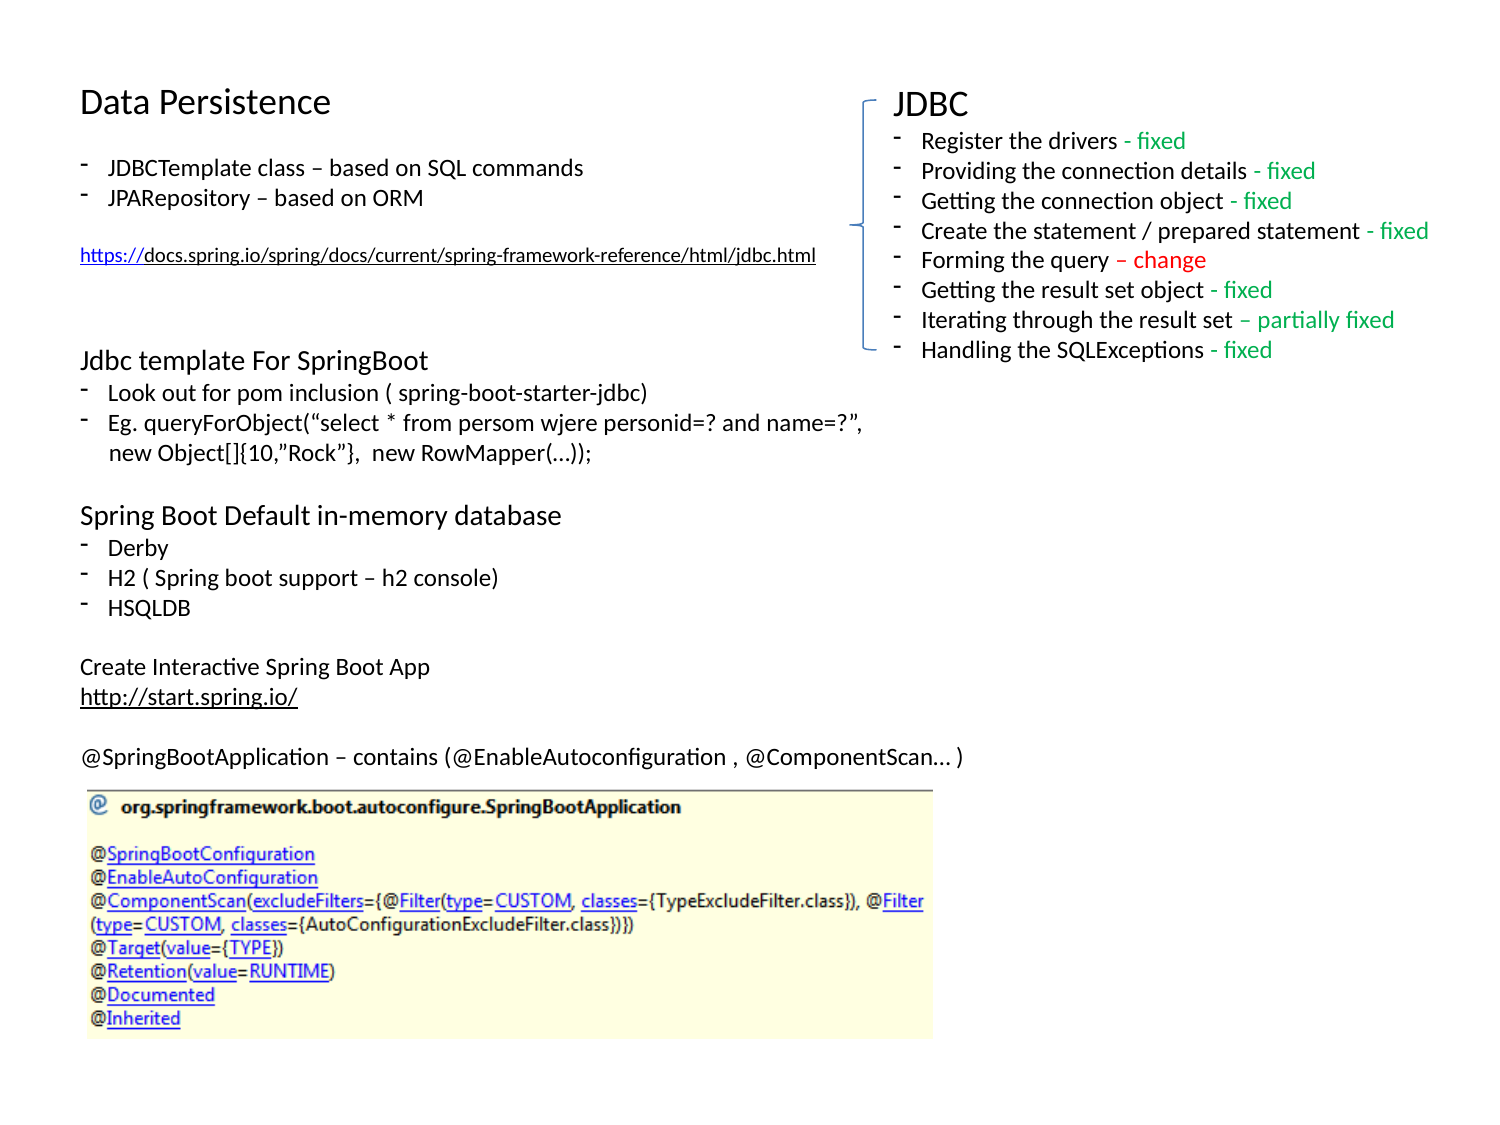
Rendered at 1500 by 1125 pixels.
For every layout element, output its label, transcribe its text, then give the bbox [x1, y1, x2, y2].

text_box Data Persistence JDBCTemplate class – based on SQL commands JPARepository – based on ORM https://docs.spring.io/spring/docs/current/spring-framework-reference/html/jdbc.html Jdbc template For SpringBoot Look out for pom inclusion ( spring-boot-starter-jdbc) Eg. queryForObject(“select * from persom wjere personid=? and name=?”, new Object[]{10,”Rock”}, new RowMapper(…)); Spring Boot Default in-memory database Derby H2 ( Spring boot support – h2 console) HSQLDB Create Interactive Spring Boot App http://start.spring.io/ @SpringBootApplication – contains (@EnableAutoconfiguration , @ComponentScan… ) [65, 69, 981, 868]
text_box [849, 99, 877, 351]
text_box JDBC Register the drivers - fixed Providing the connection details - fixed Getting the connection object - fixed Create the statement / prepared statement - fixed Forming the query – change Getting the result set object - fixed Iterating through the result set – partially fixed Handling the SQLExceptions - fixed [878, 71, 1445, 372]
picture [87, 787, 933, 1040]
